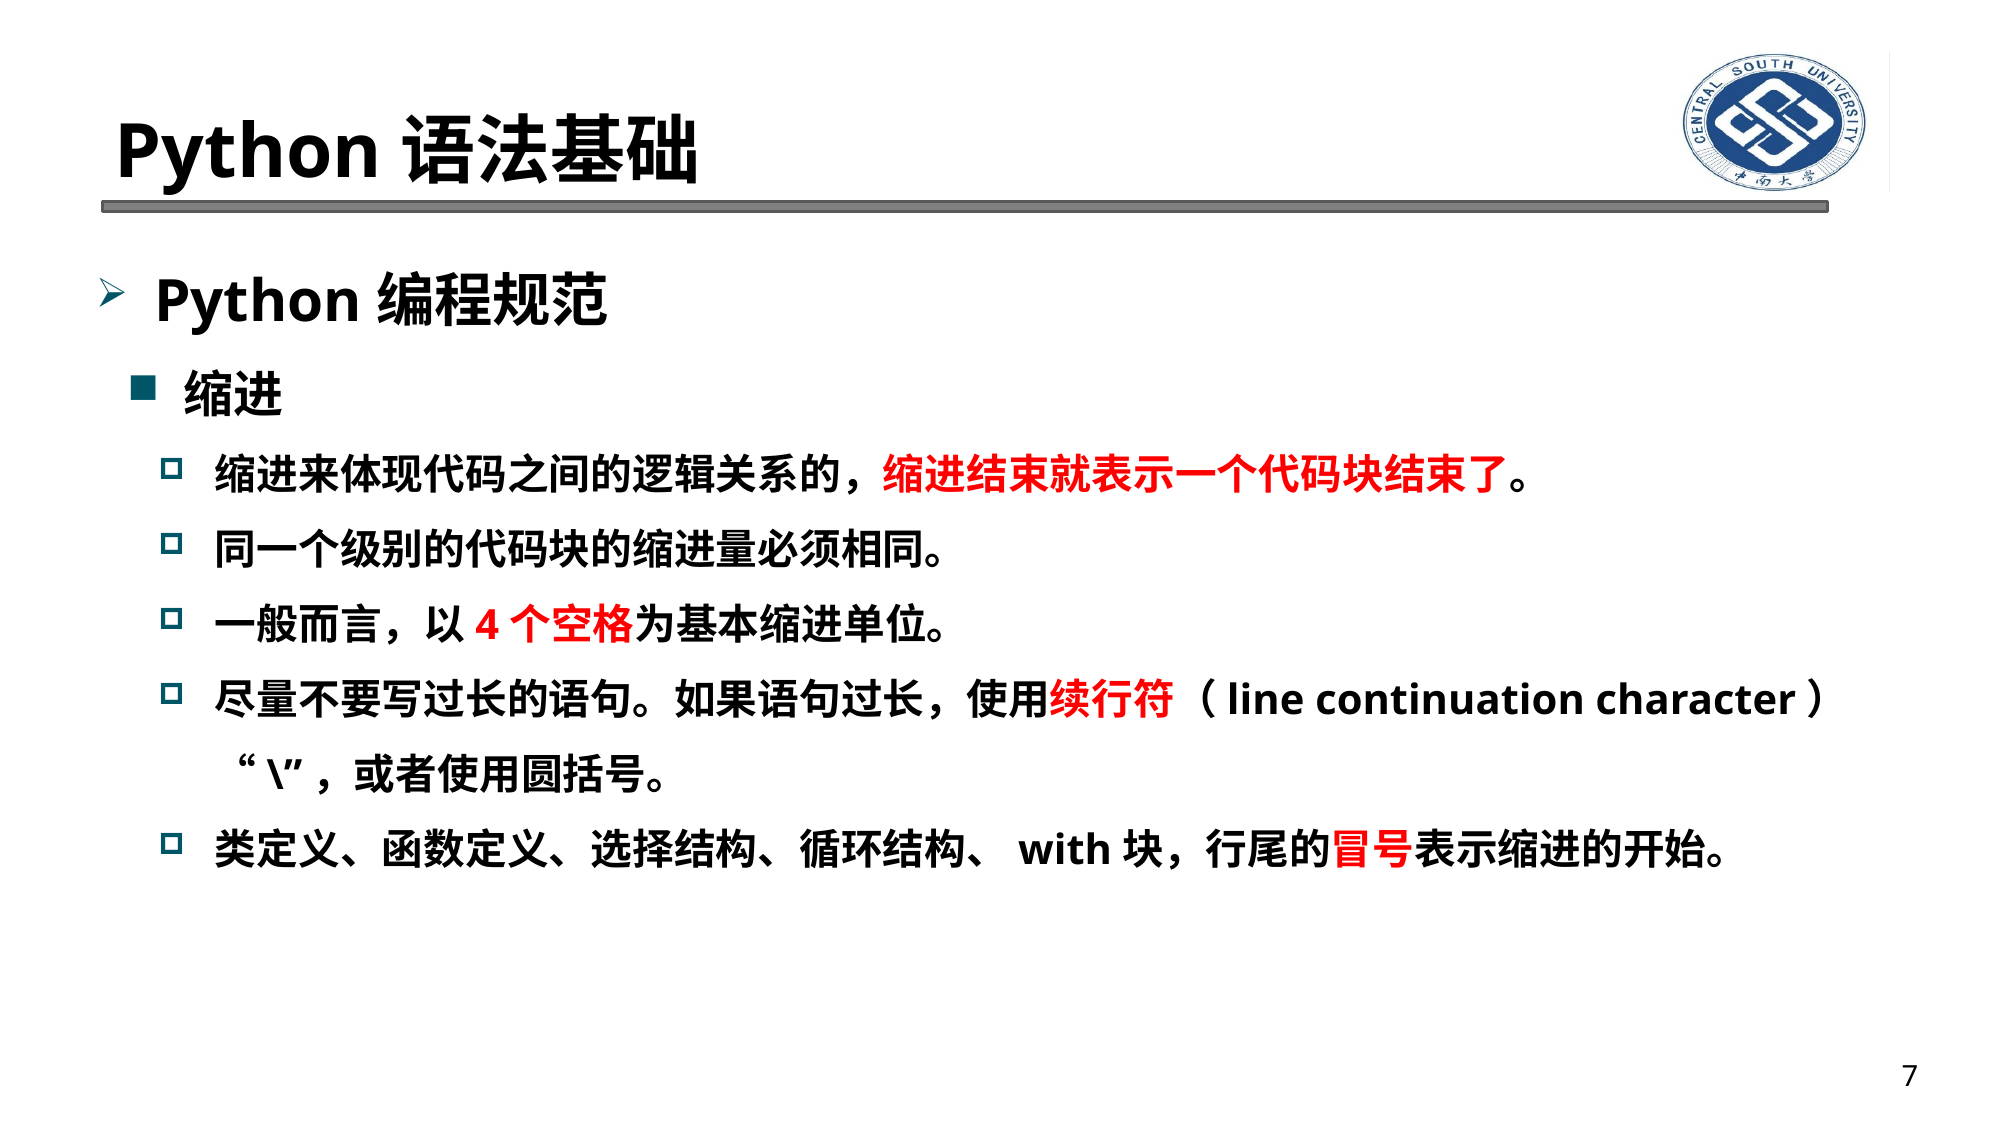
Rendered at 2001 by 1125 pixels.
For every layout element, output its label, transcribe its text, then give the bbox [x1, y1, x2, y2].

slide_number 7 [1516, 1049, 1934, 1125]
list Python编程规范 缩进 缩进来体现代码之间的逻辑关系的，缩进结束就表示一个代码块结束了。 同一个级别的代码块的缩进量必须相同。 一般而言，以4个空格为基本缩进单位。 尽量不要写过长的语句。如果语句过长，使用续行符（line continuation character）“\”，或者使用圆括号。 类定义、函数定义、选择结构、循环结构、with块，行尾的冒号表示缩进的开始。 [81, 220, 1898, 1024]
title Python语法基础 [99, 12, 1805, 200]
picture [1805, 52, 1890, 192]
